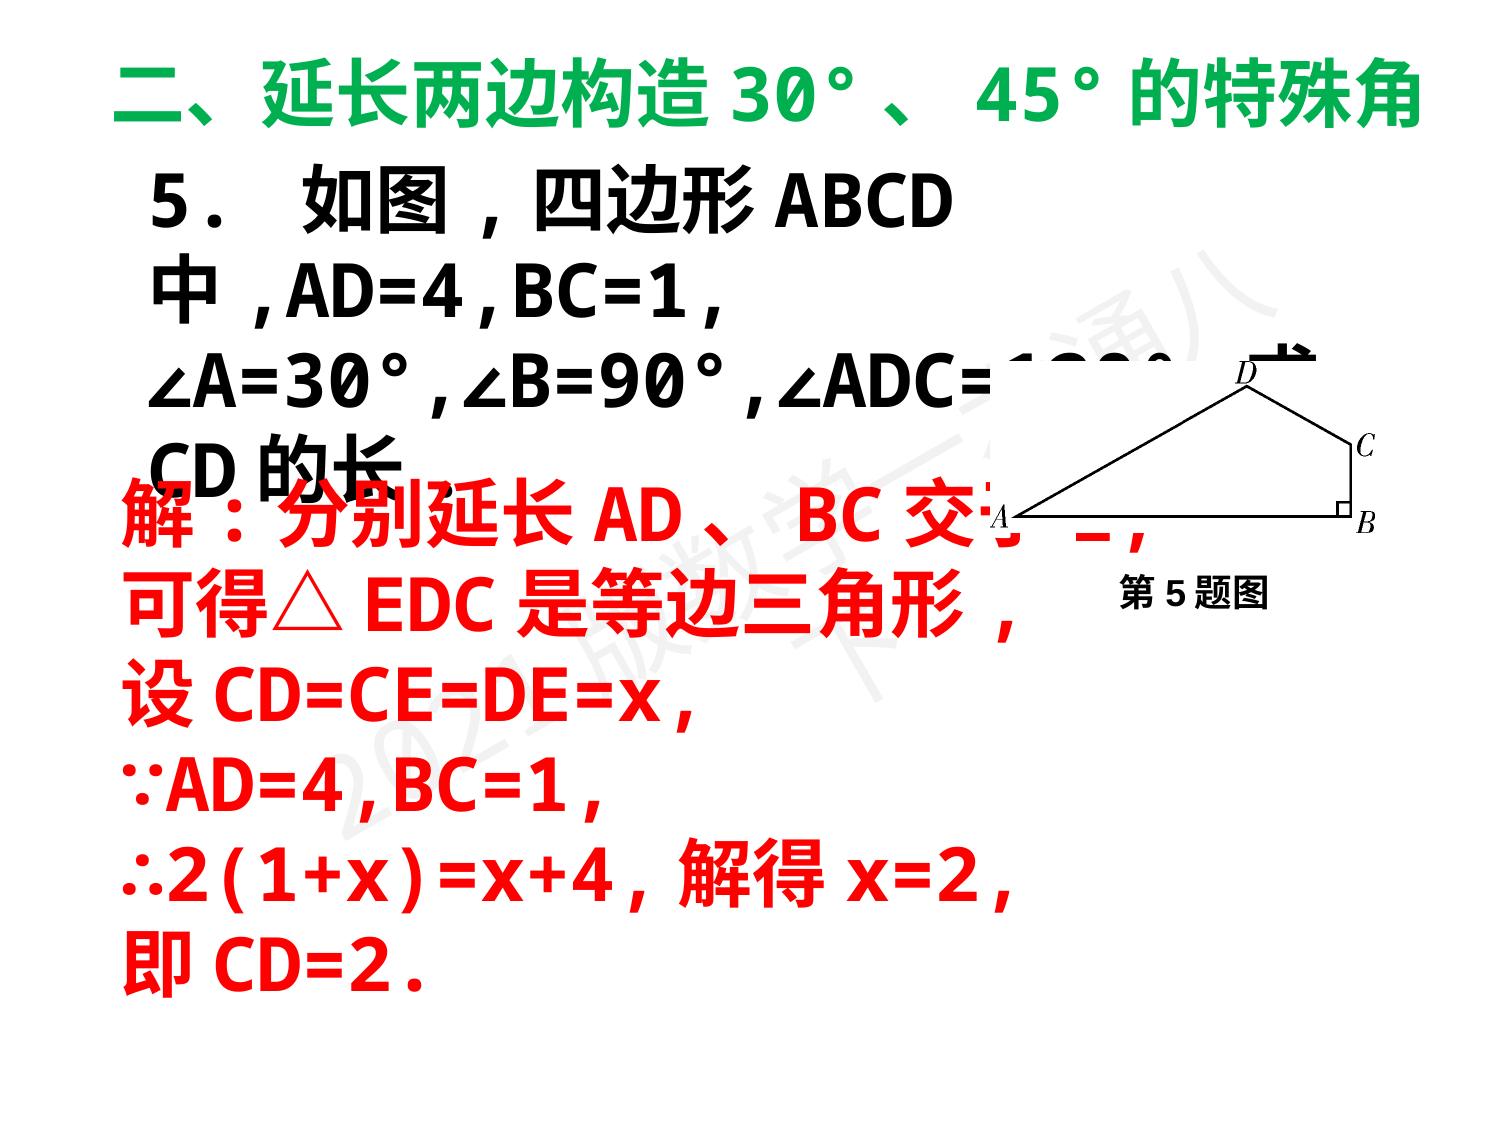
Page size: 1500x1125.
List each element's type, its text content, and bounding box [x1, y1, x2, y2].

text_box 5. 如图,四边形ABCD中,AD=4,BC=1, ∠A=30°,∠B=90°,∠ADC=120°,求CD的长. [132, 145, 1343, 458]
text_box 第5题图 [1104, 562, 1395, 622]
picture [990, 361, 1375, 533]
text_box 解:分别延长AD、BC交于E, 可得△EDC是等边三角形, 设CD=CE=DE=x, ∵AD=4,BC=1, ∴2(1+x)=x+4,解得x=2, 即CD=2. [105, 458, 1315, 1014]
text_box 二、延长两边构造30°、45°的特殊角 [95, 38, 1444, 144]
